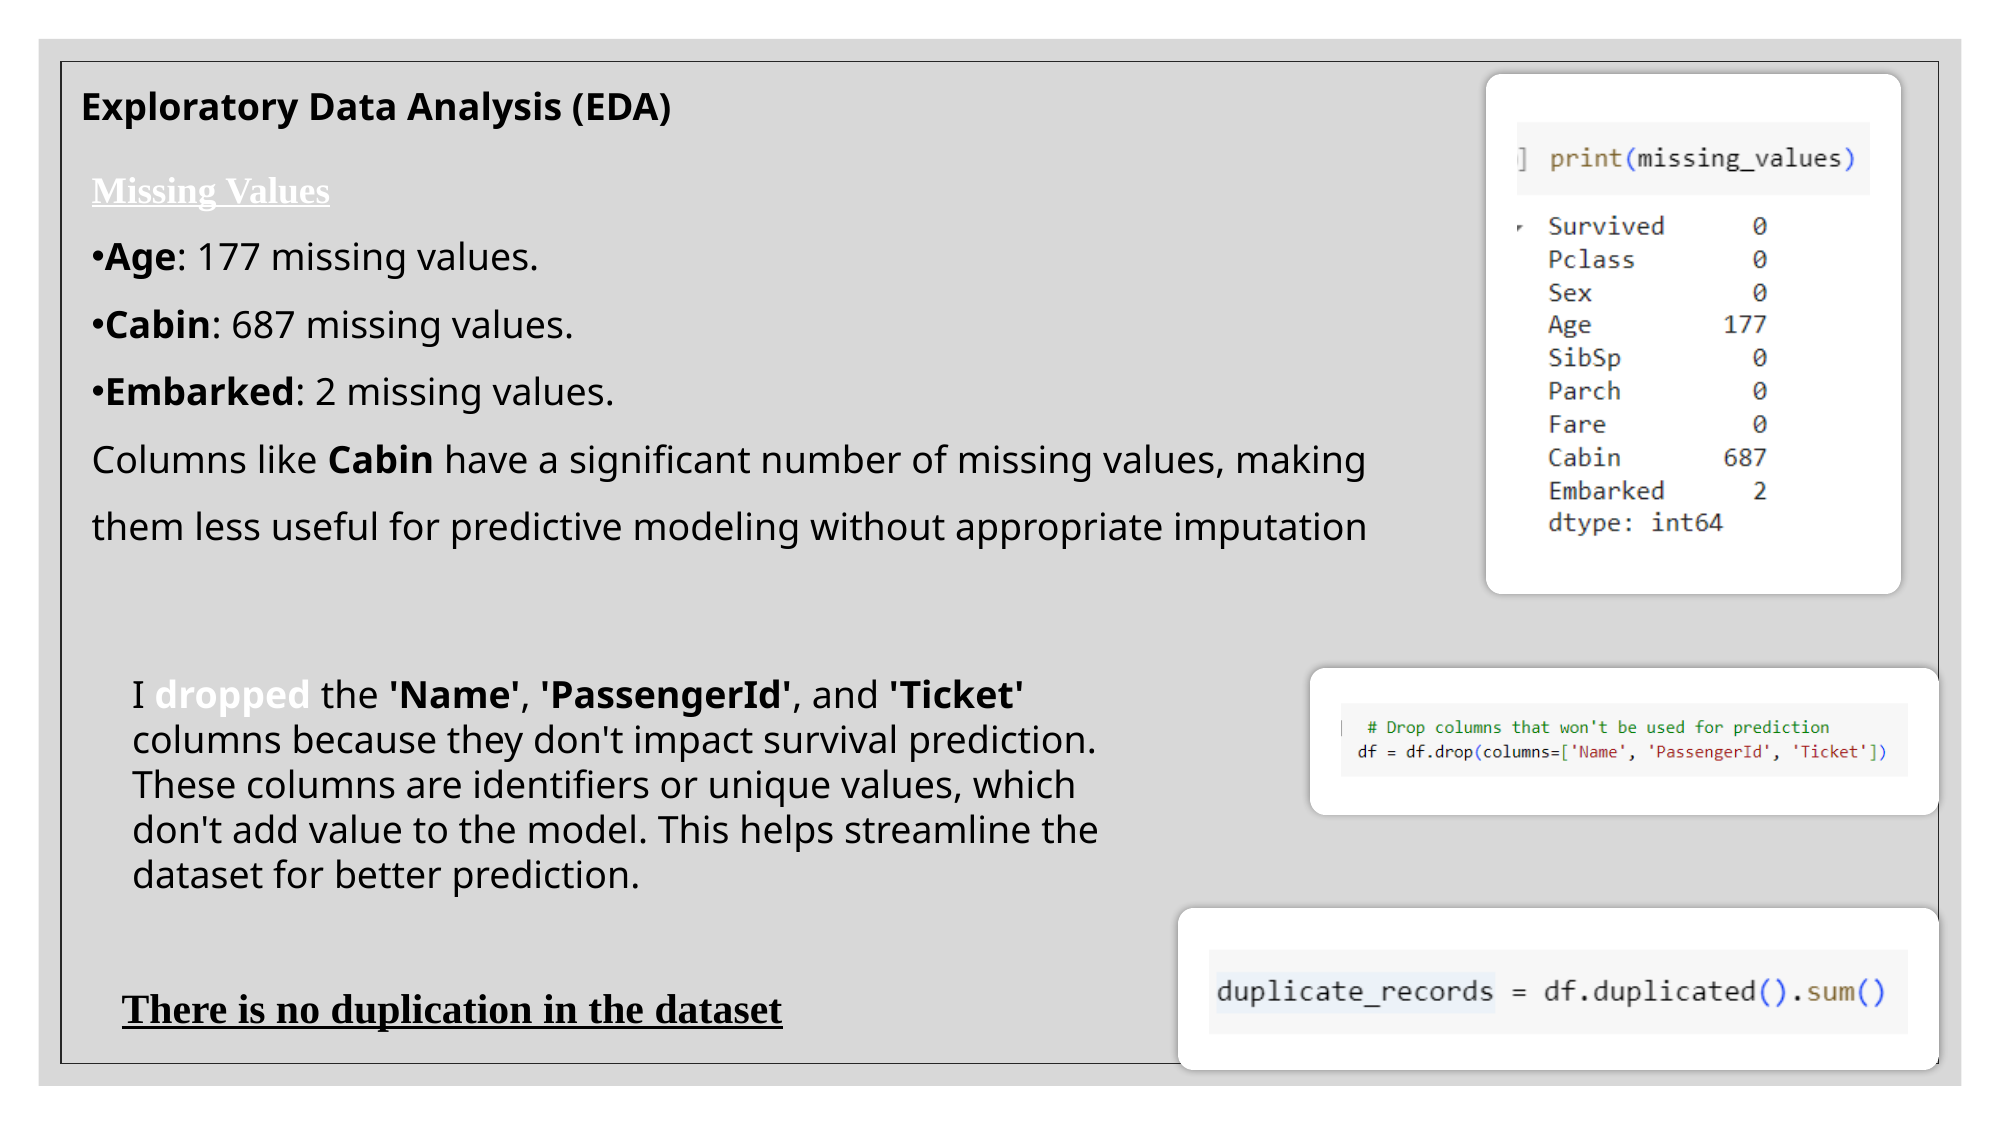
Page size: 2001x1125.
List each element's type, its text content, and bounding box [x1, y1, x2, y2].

text_box Exploratory Data Analysis (EDA) [65, 75, 1067, 135]
text_box There is no duplication in the dataset [106, 949, 1108, 1040]
text_box I dropped the 'Name', 'PassengerId', and 'Ticket' columns because they don't impact survival prediction. These columns are identifiers or unique values, which don't add value to the model. This helps streamline the dataset for better prediction. [117, 663, 1118, 904]
picture [1341, 699, 1908, 784]
picture [1209, 939, 1908, 1039]
picture [1517, 105, 1870, 563]
text_box Missing Values Age: 177 missing values. Cabin: 687 missing values. Embarked: 2 missing values. Columns like Cabin have a significant number of missing values, making them less useful for predictive modeling without appropriate imputation [76, 135, 1450, 624]
